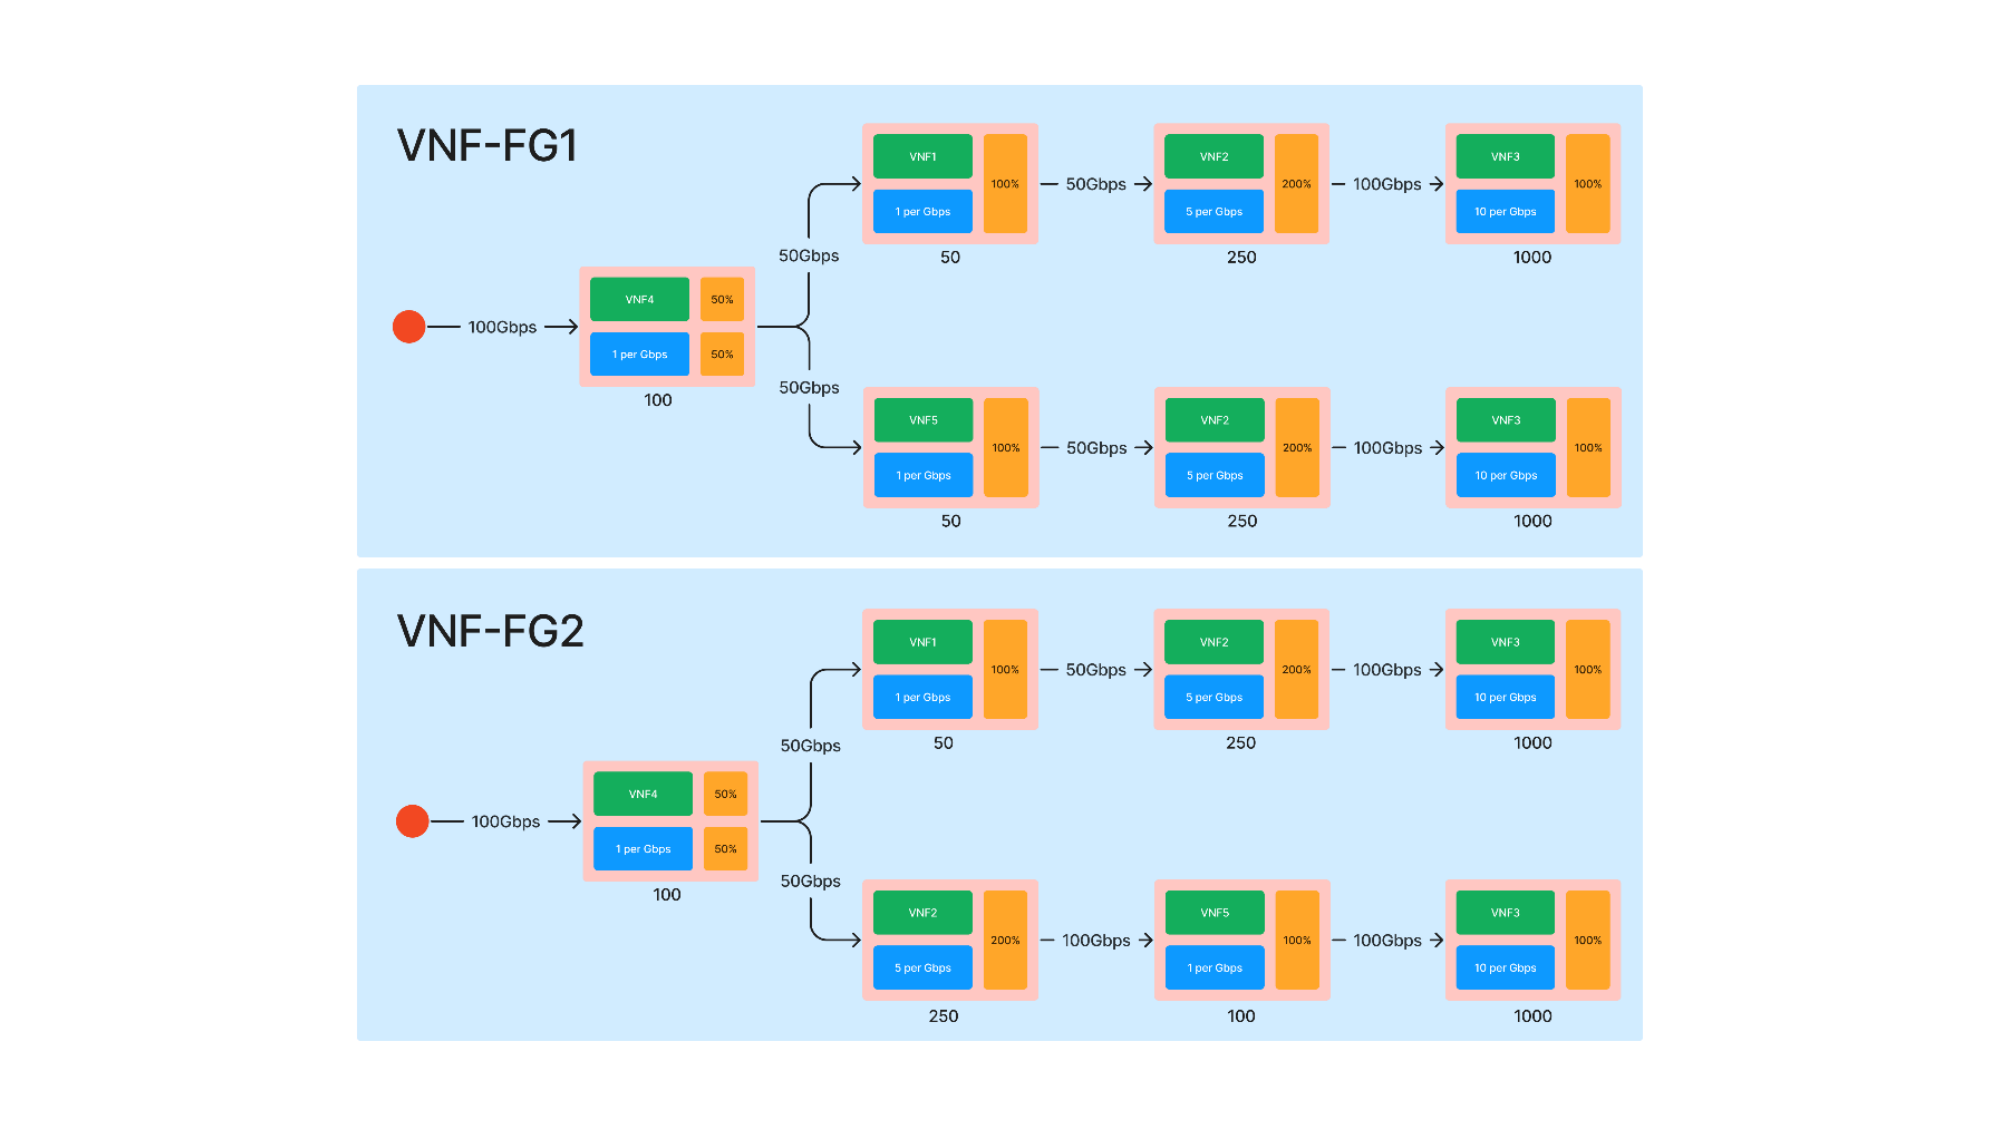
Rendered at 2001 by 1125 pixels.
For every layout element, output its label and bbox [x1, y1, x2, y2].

picture [348, 78, 1652, 1047]
